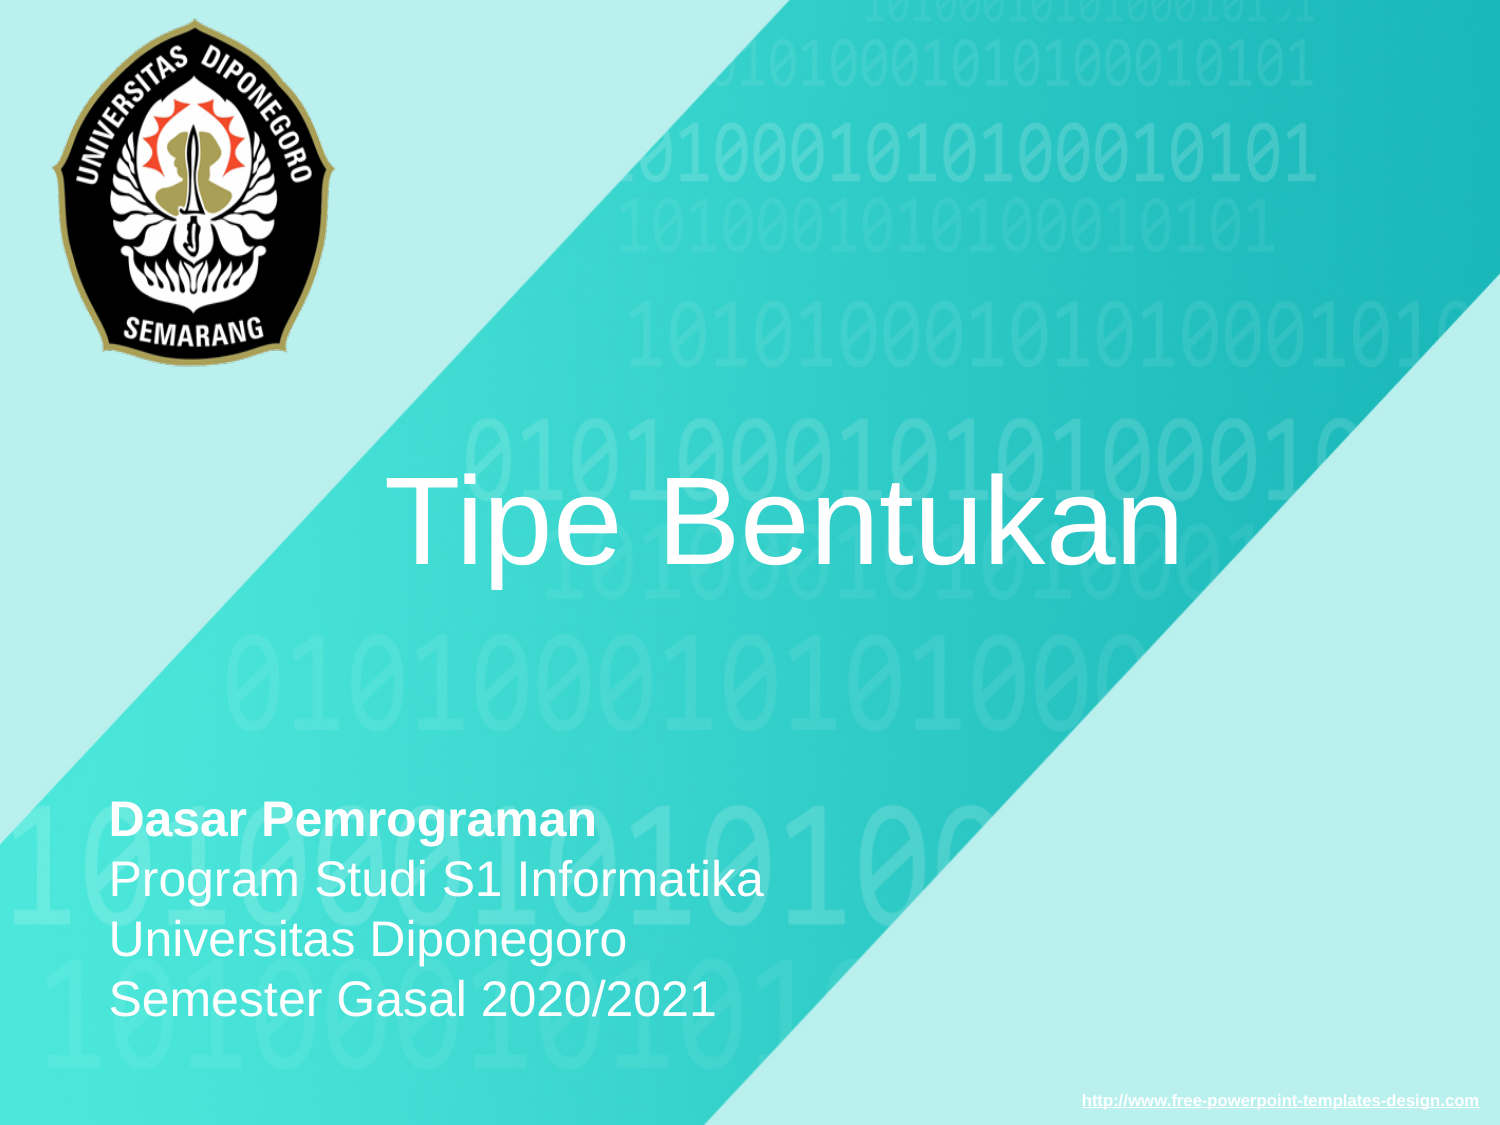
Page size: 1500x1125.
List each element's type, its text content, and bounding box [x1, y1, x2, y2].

list Dasar Pemrograman Program Studi S1 Informatika Universitas Diponegoro Semester Gasal 2020/2021 [93, 781, 824, 1032]
text_box http://www.free-powerpoint-templates-design.com [1067, 1082, 1500, 1117]
picture [0, 0, 1500, 1125]
text_box Tipe Bentukan [246, 357, 1325, 672]
